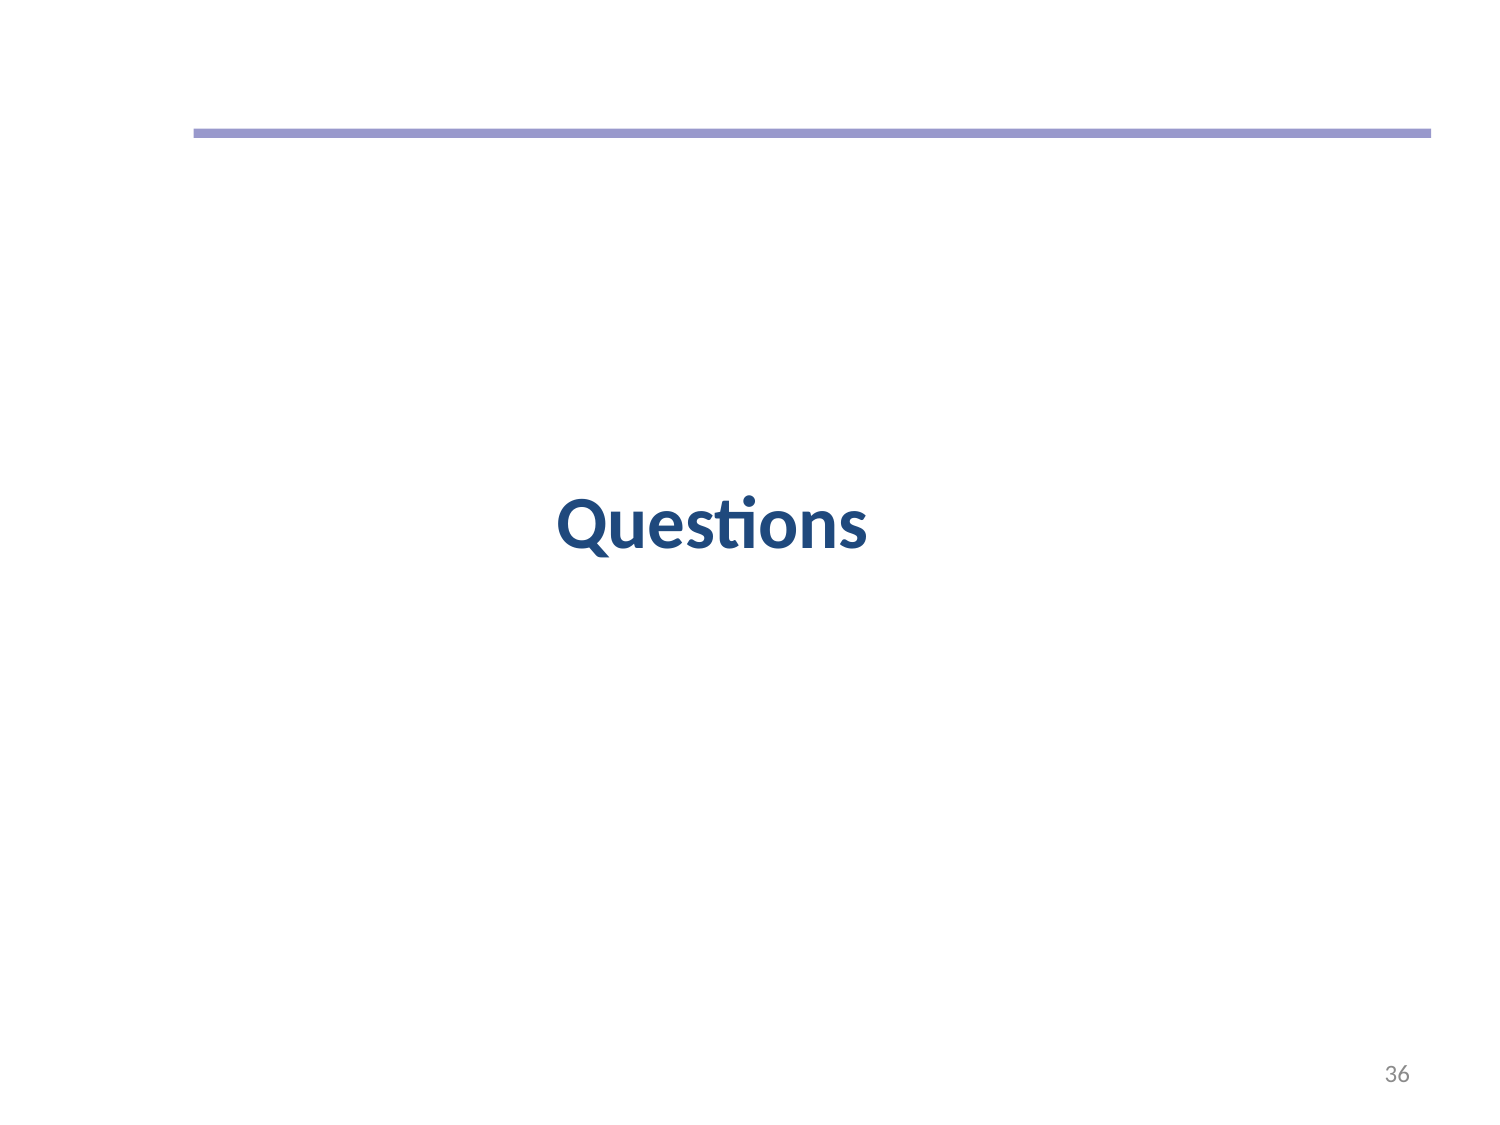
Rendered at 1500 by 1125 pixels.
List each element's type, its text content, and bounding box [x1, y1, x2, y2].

slide_number 36 [1074, 1042, 1425, 1103]
title Questions [37, 425, 1388, 613]
